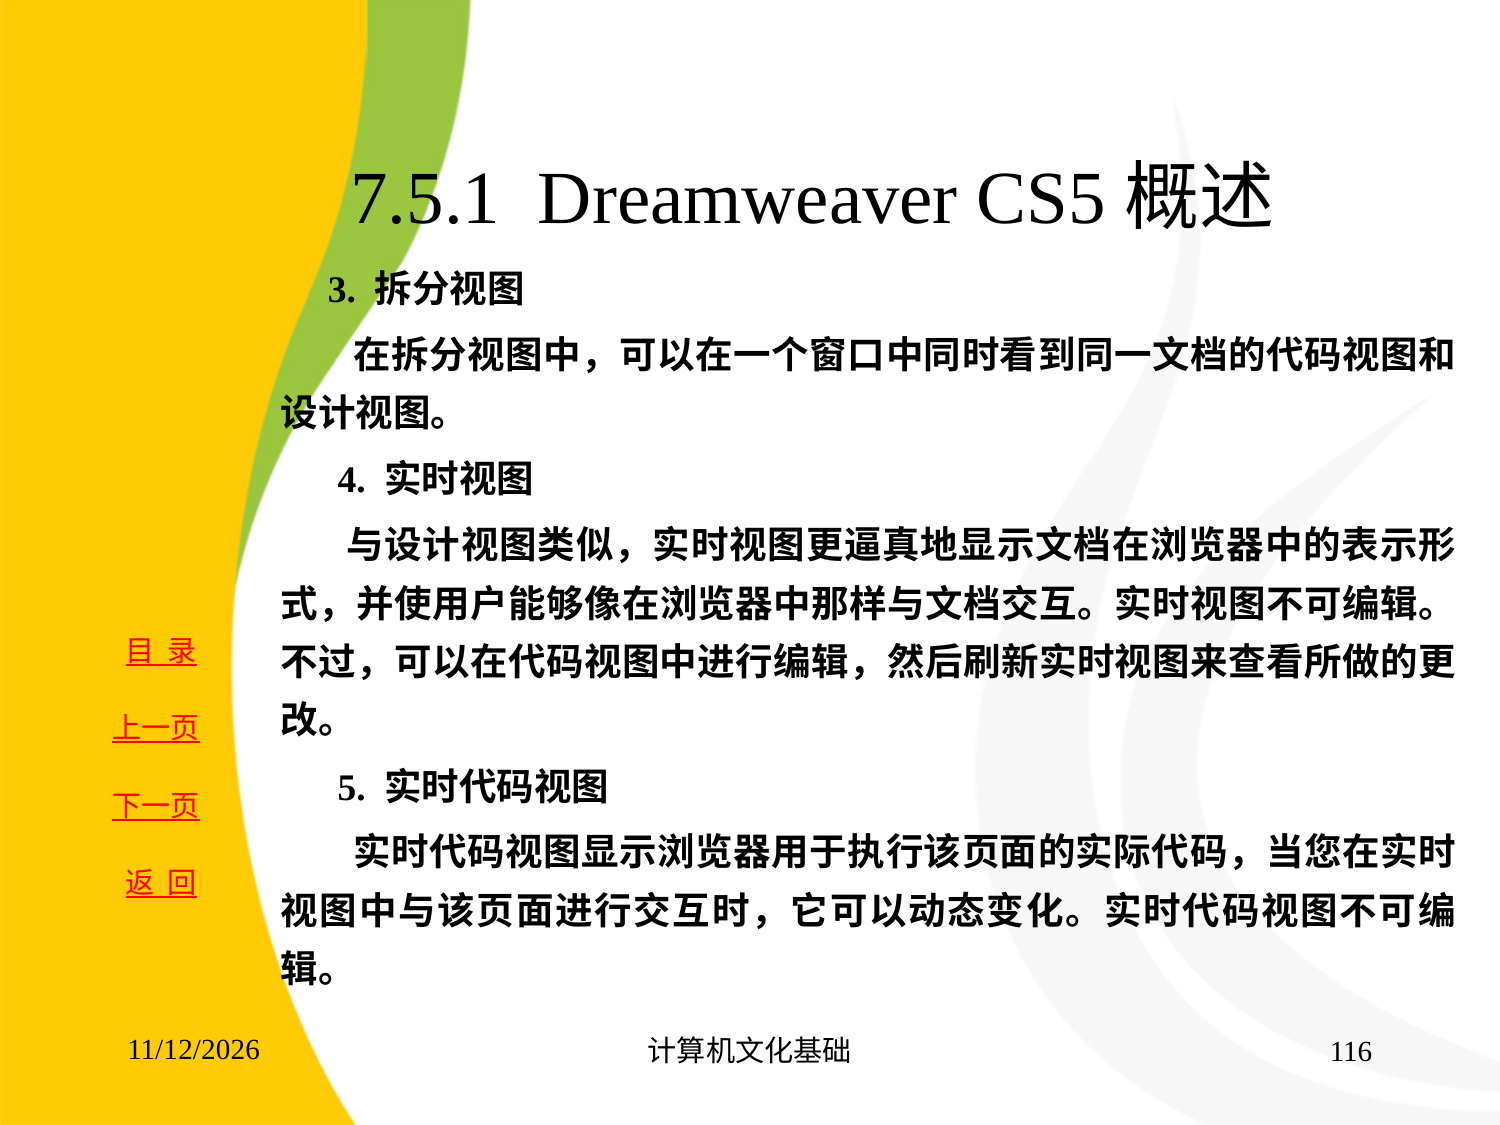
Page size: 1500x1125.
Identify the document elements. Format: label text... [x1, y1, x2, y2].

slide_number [112, 1023, 425, 1099]
footer 计算机文化基础 [512, 1025, 988, 1100]
list 3. 拆分视图 在拆分视图中，可以在一个窗口中同时看到同一文档的代码视图和设计视图。 4. 实时视图 与设计视图类似，实时视图更逼真地显示文档在浏览器中的表示形式，并使用户能够像在浏览器中那样与文档交互。实时视图不可编辑。不过，可以在代码视图中进行编辑，然后刷新实时视图来查看所做的更改。 5. 实时代码视图 实时代码视图显示浏览器用于执行该页面的实际代码，当您在实时视图中与该页面进行交互时，它可以动态变化。实时代码视图不可编辑。 [265, 243, 1471, 1012]
picture [0, 0, 1500, 1125]
slide_number 116 [1074, 1025, 1388, 1100]
title 7.5.1 Dreamweaver CS5概述 [174, 99, 1450, 288]
